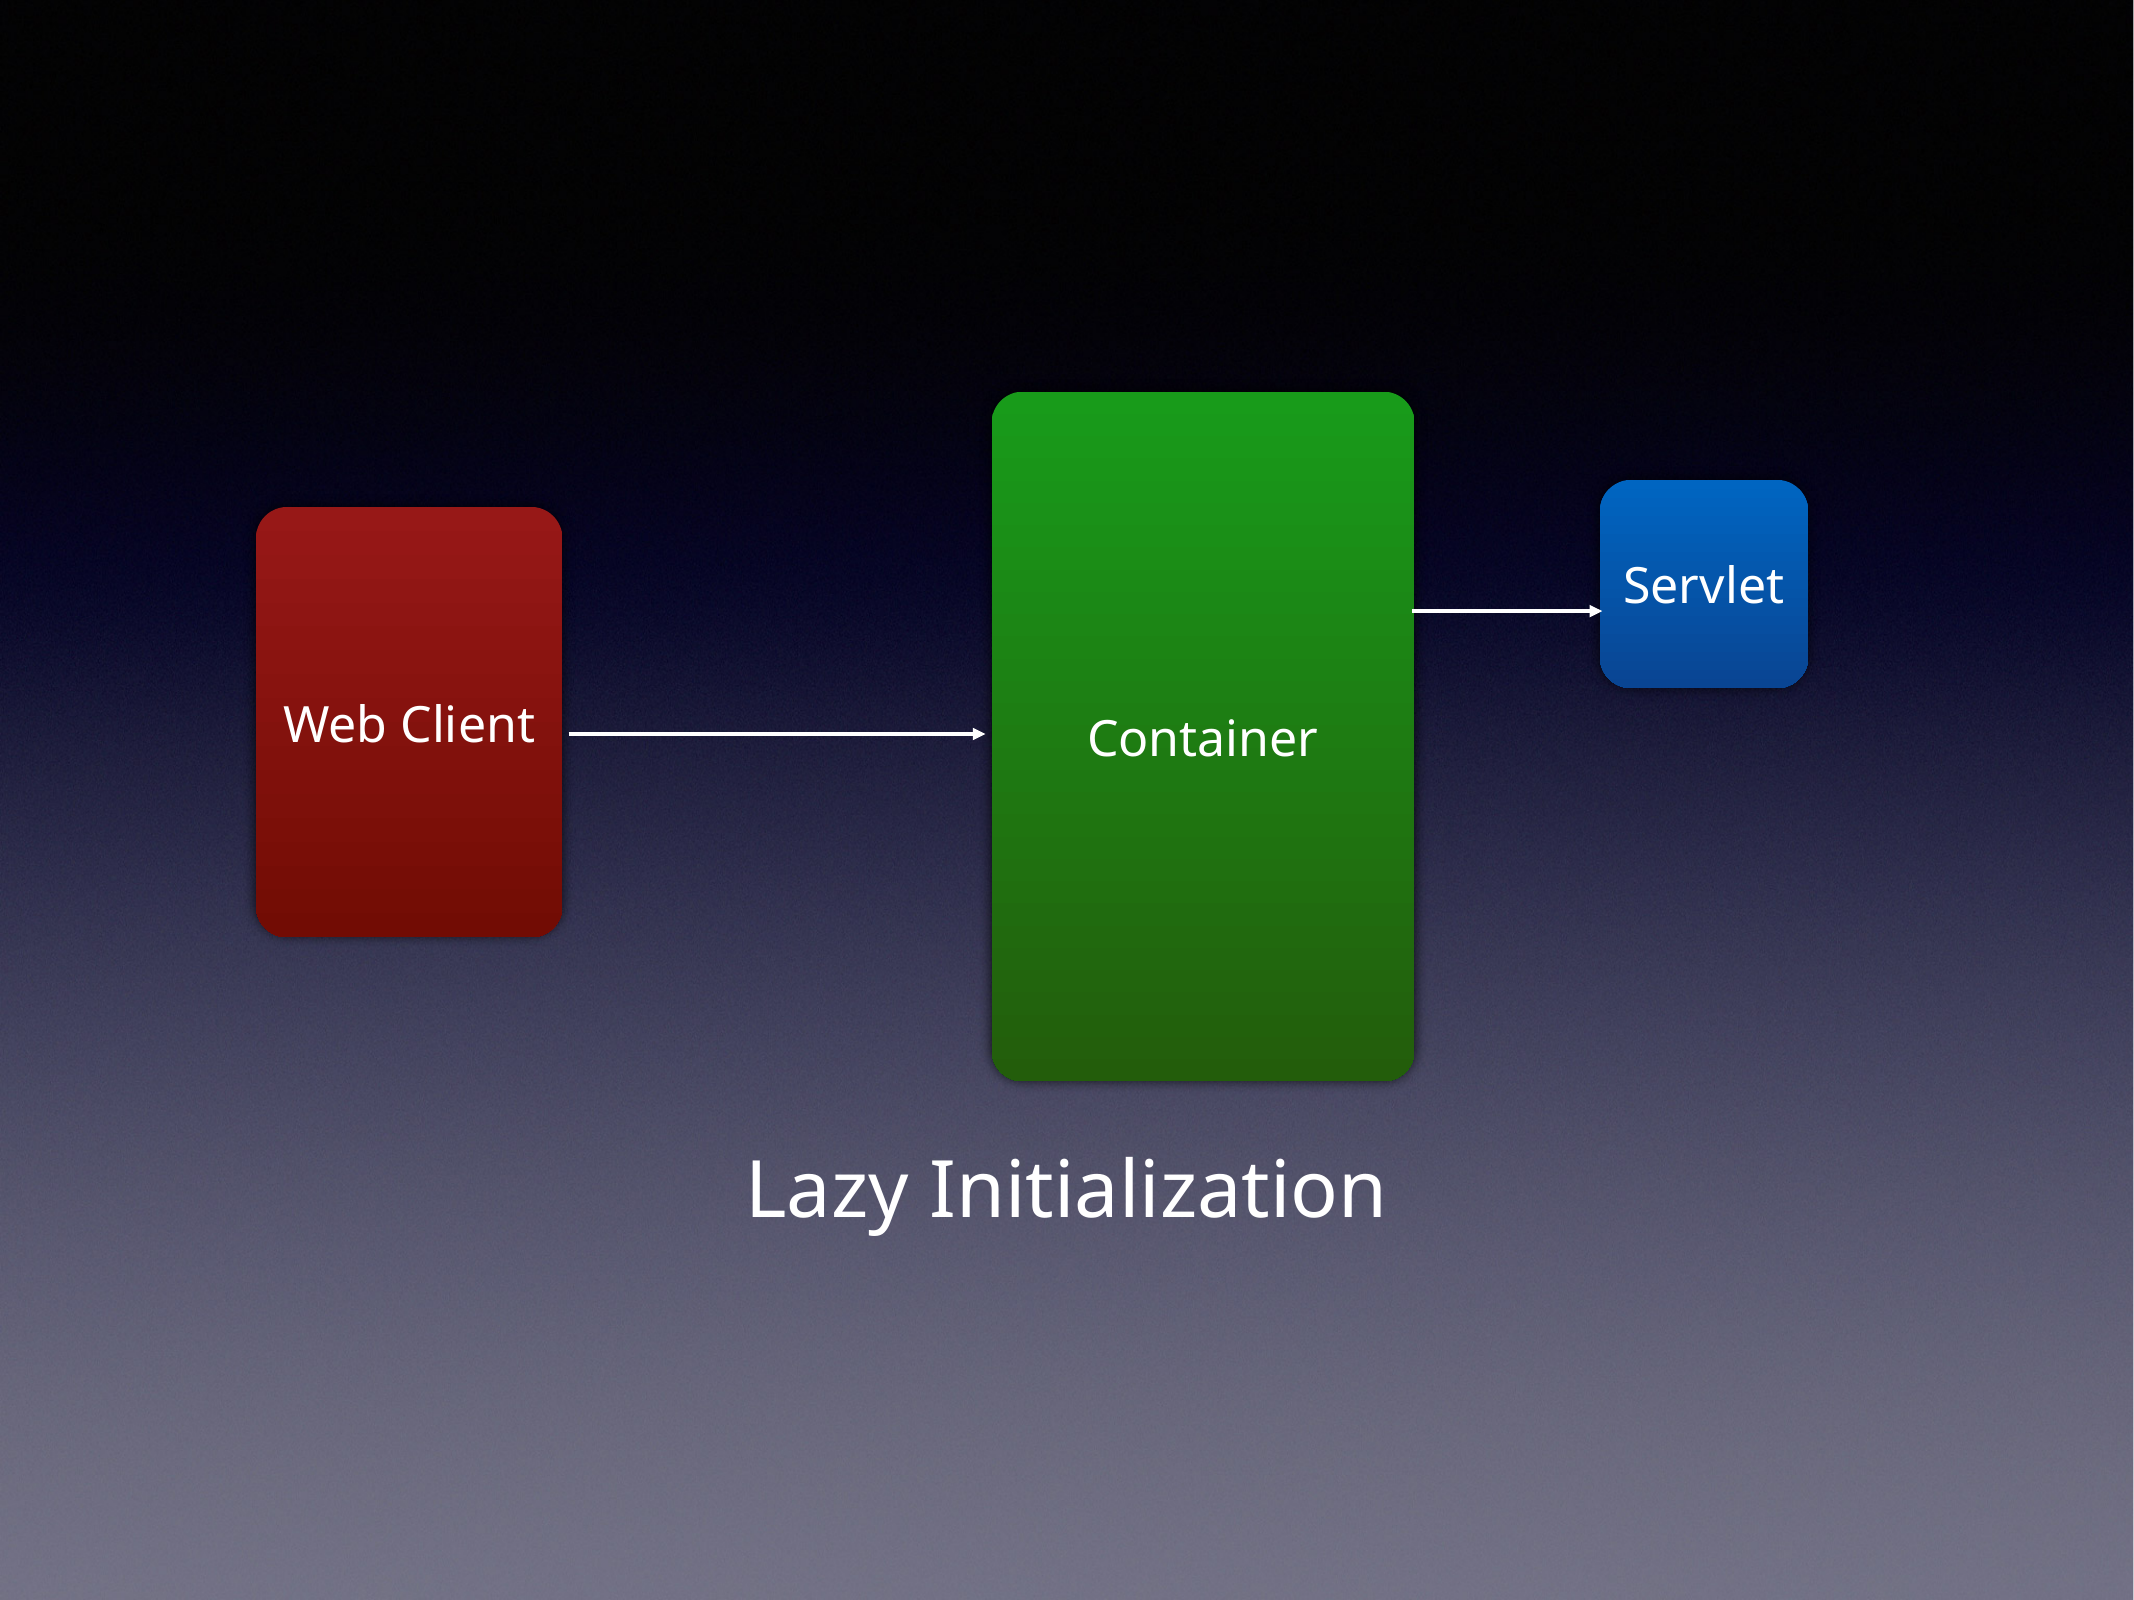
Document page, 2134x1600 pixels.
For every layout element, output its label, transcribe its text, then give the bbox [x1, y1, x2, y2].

text_box Web Client [255, 506, 563, 938]
picture [0, 0, 2134, 1600]
text_box [1412, 604, 1603, 618]
text_box Lazy Initialization [736, 1130, 1397, 1242]
text_box Servlet [1599, 479, 1809, 689]
text_box [568, 727, 986, 741]
text_box Container [991, 391, 1415, 1082]
